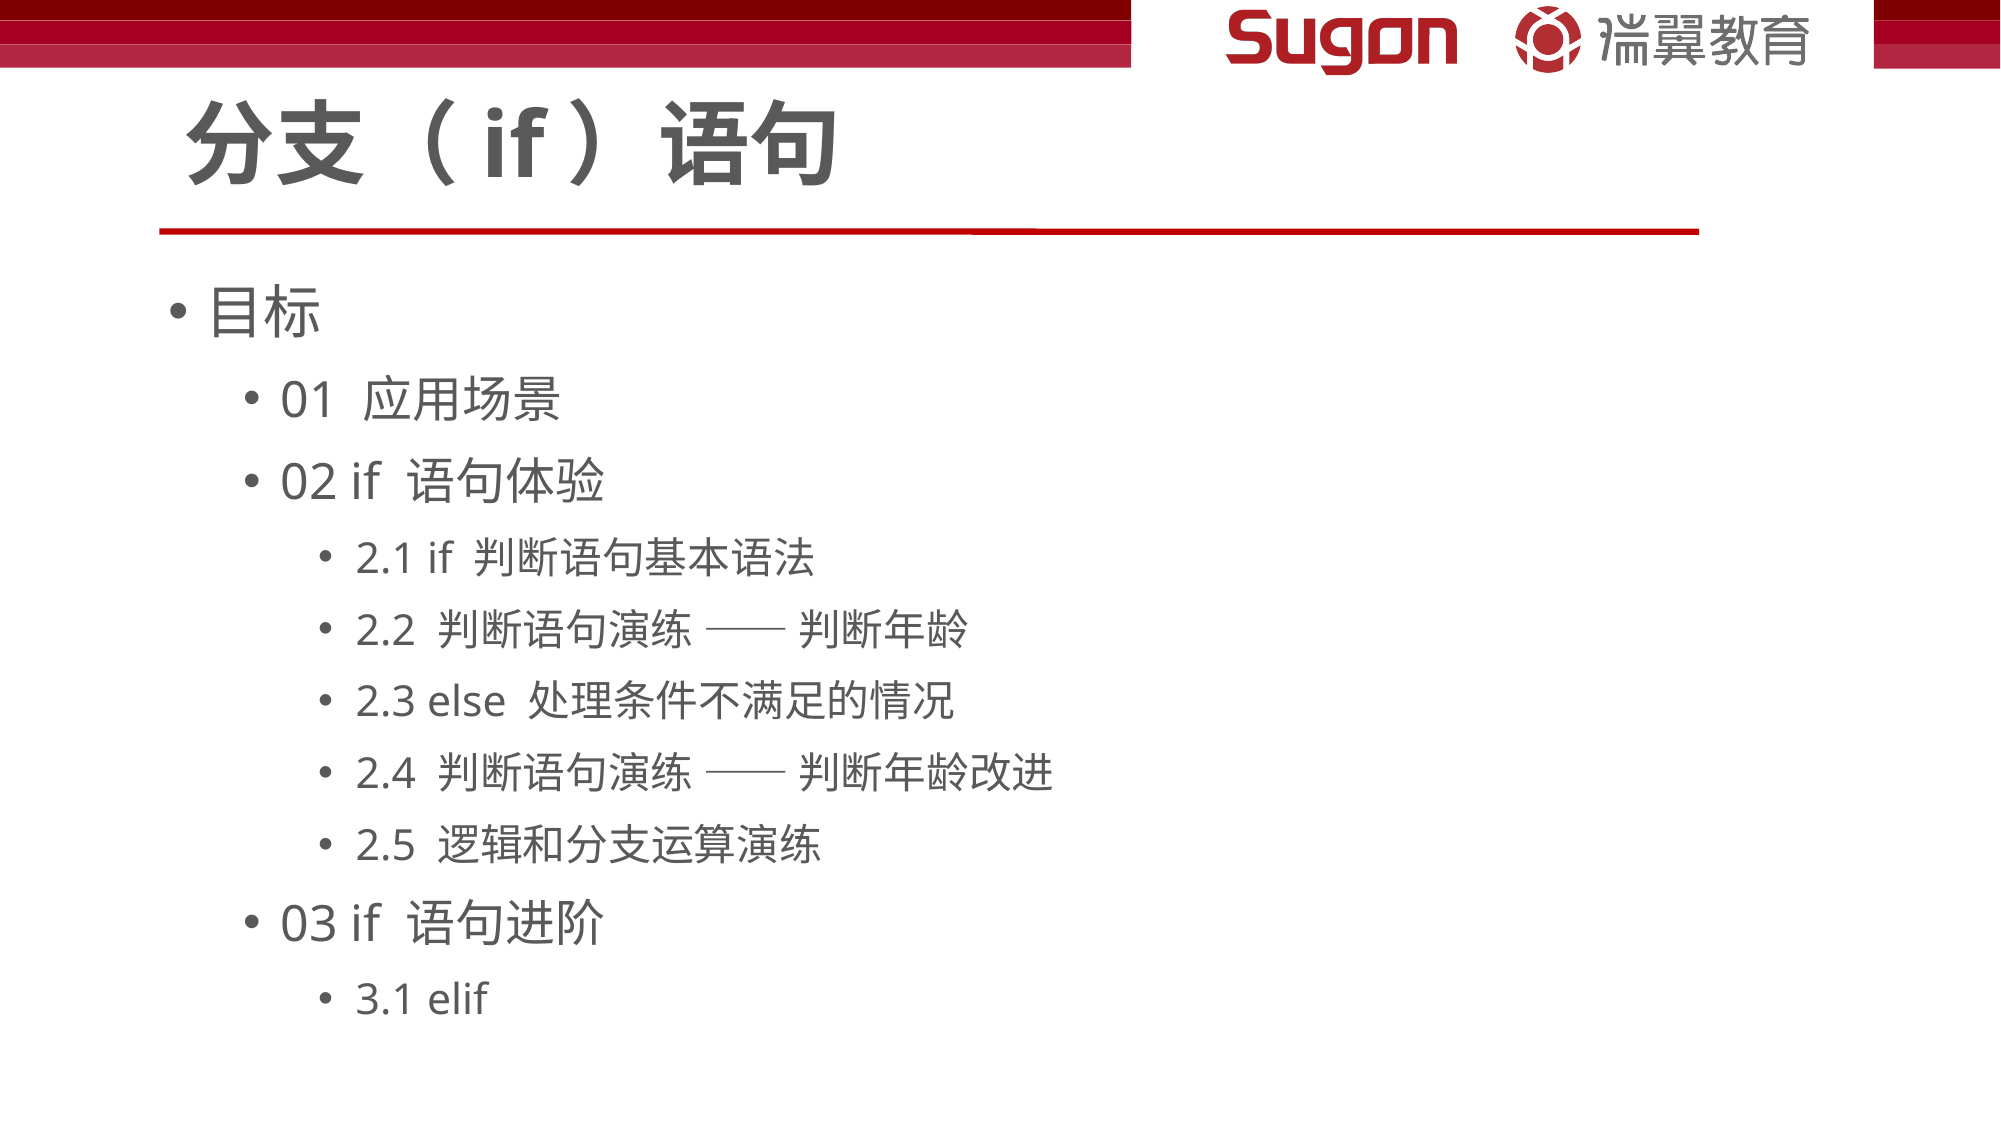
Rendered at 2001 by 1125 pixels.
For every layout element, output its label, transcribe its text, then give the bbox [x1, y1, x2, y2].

title 分支（if）语句 [169, 91, 1895, 214]
picture [1194, 0, 1484, 91]
list 目标 01 应用场景 02 if 语句体验 2.1 if 判断语句基本语法 2.2 判断语句演练 —— 判断年龄 2.3 else 处理条件不满足的情况 2.4 判断语句演练 —— 判断年龄改进 2.5 逻辑和分支运算演练 03 if 语句进阶 3.1 elif [153, 253, 1879, 1028]
picture [1515, 6, 1809, 73]
